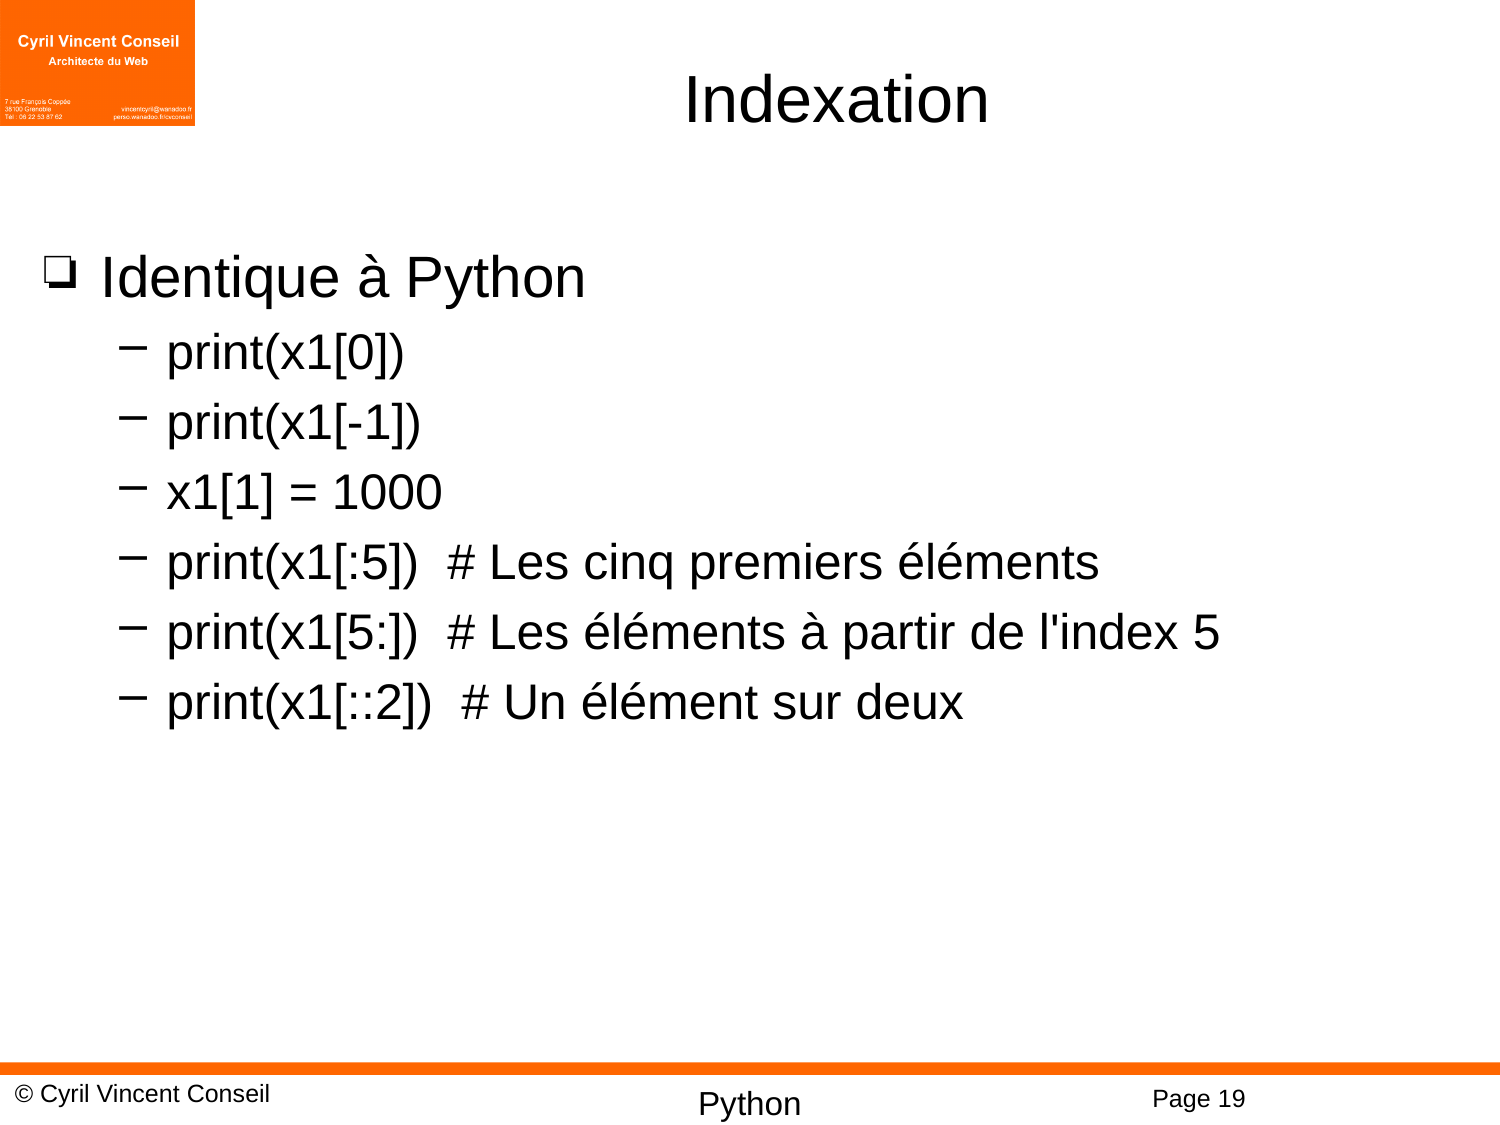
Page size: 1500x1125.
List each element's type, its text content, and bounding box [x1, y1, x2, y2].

list Identique à Python print(x1[0]) print(x1[-1]) x1[1] = 1000 print(x1[:5]) # Les cinq premiers éléments print(x1[5:]) # Les éléments à partir de l'index 5 print(x1[::2]) # Un élément sur deux [29, 231, 1468, 1059]
picture [0, 0, 195, 126]
title Indexation [194, 2, 1480, 190]
